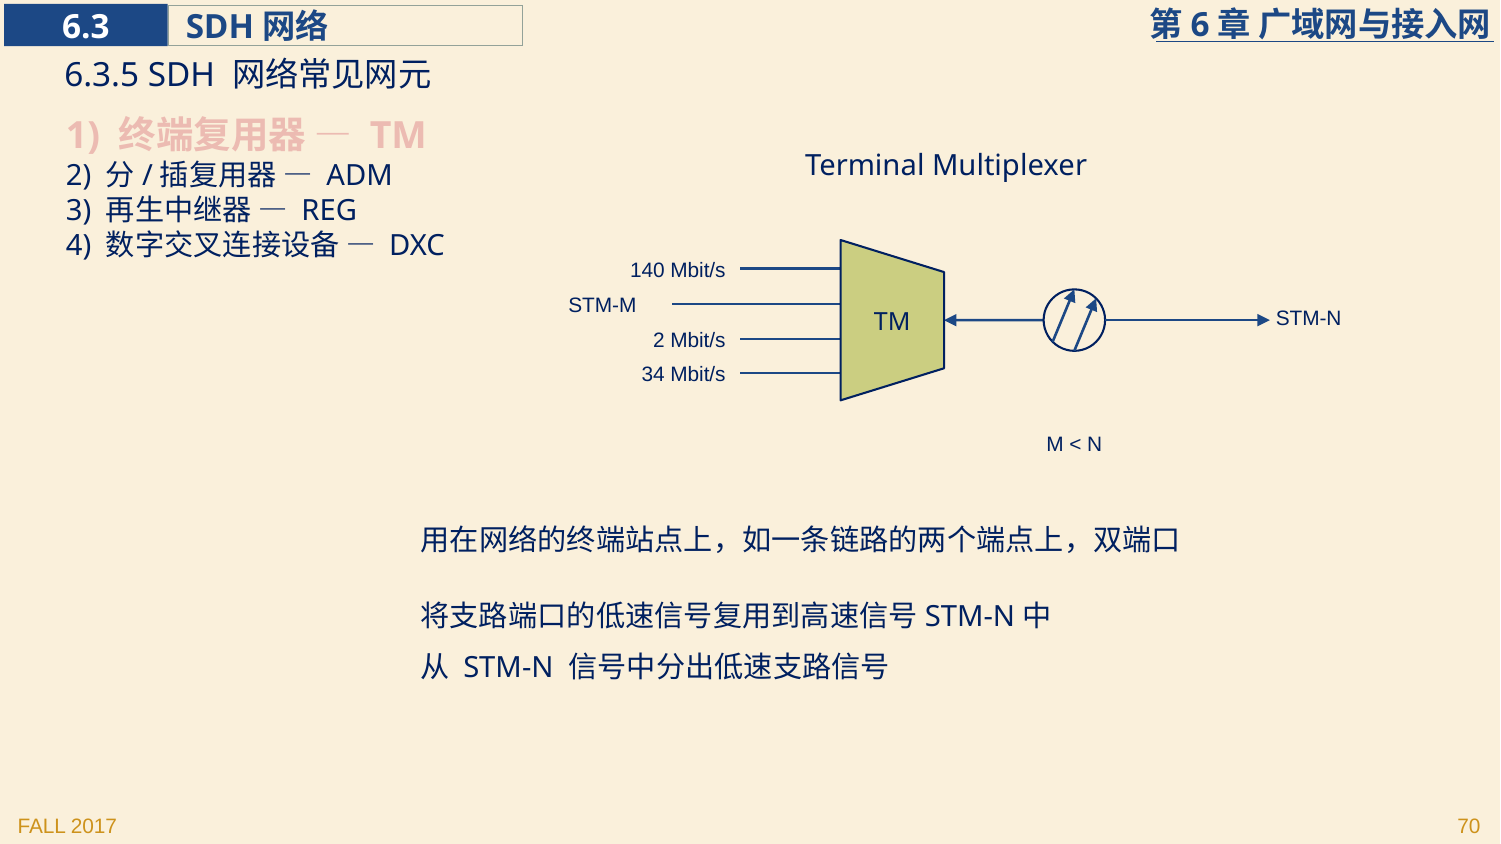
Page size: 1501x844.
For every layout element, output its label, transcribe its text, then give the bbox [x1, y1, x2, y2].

text_box 6.3.5 SDH 网络常见网元 [49, 45, 816, 101]
text_box 1) 终端复用器 — TM 2) 分/插复用器 — ADM 3) 再生中继器 — REG 4) 数字交叉连接设备 — DXC [51, 103, 521, 269]
text_box 从 STM-N 信号中分出低速支路信号 [405, 640, 1224, 691]
text_box 将支路端口的低速信号复用到高速信号STM-N中 [405, 590, 1224, 640]
text_box 用在网络的终端站点上，如一条链路的两个端点上，双端口 [405, 514, 1224, 564]
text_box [550, 239, 1361, 464]
text_box Terminal Multiplexer [759, 139, 1133, 189]
